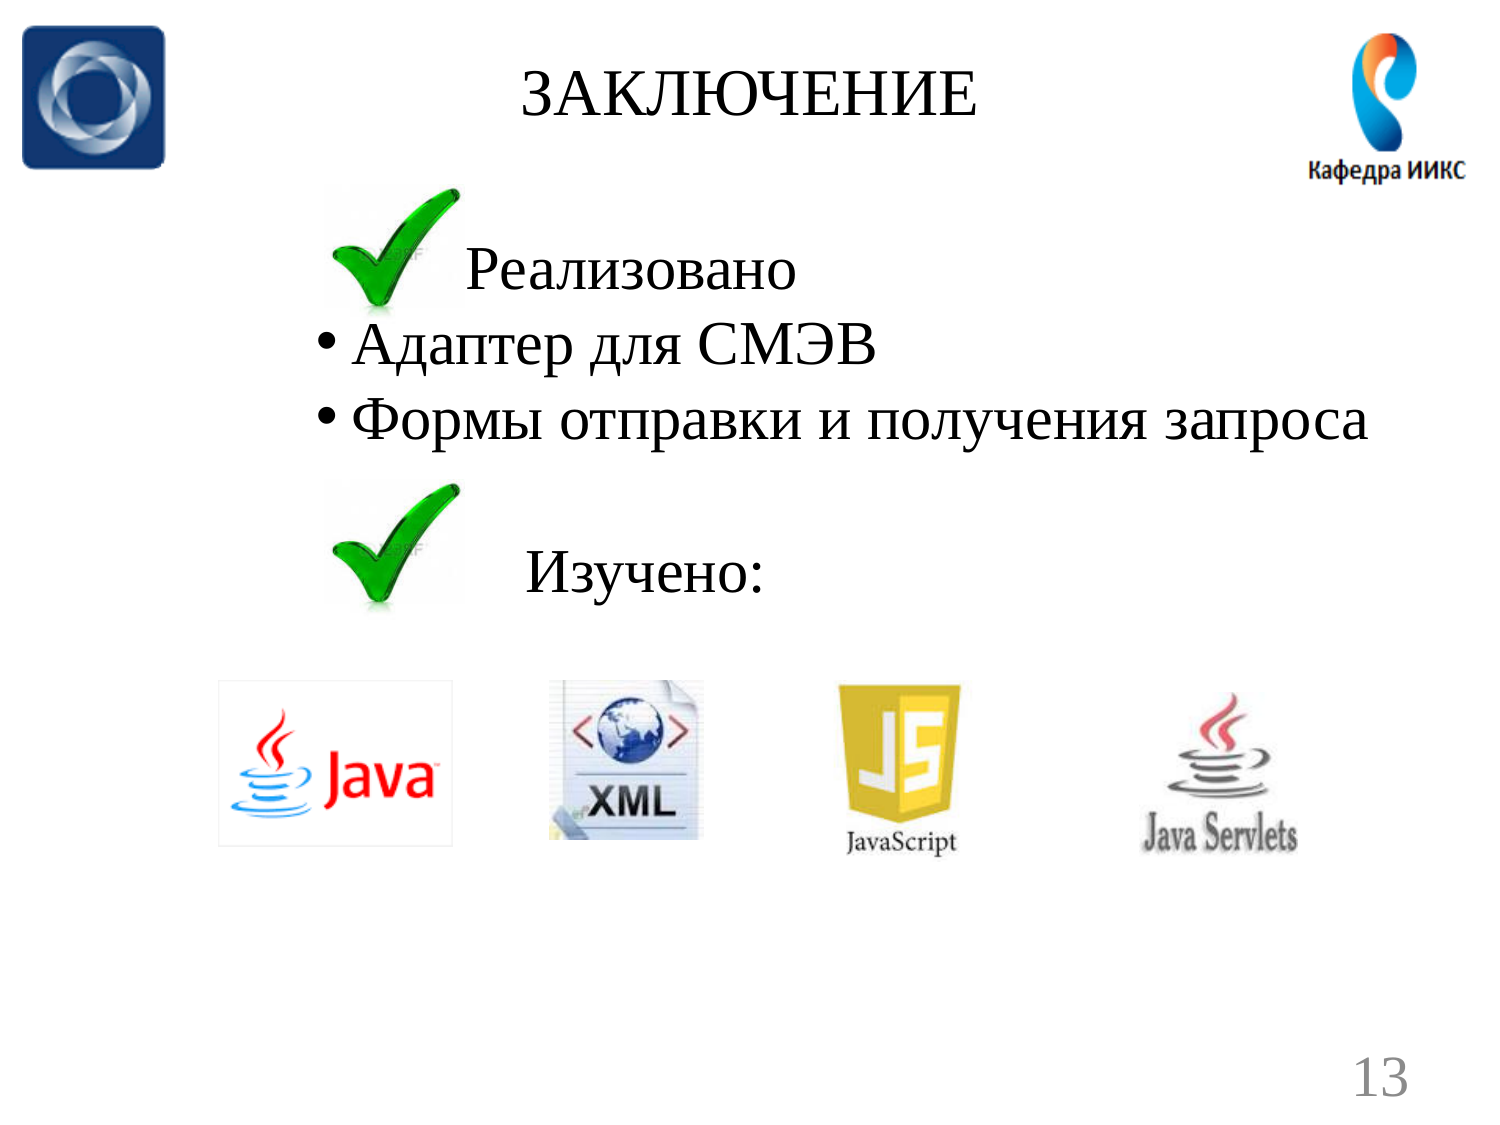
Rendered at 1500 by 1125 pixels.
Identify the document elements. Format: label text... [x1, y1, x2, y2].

picture [324, 184, 465, 325]
text_box Реализовано Адаптер для СМЭВ Формы отправки и получения запроса [301, 219, 1447, 460]
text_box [218, 680, 1298, 863]
picture [324, 479, 465, 620]
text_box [21, 24, 1471, 193]
slide_number 13 [1074, 1042, 1425, 1103]
list Изучено: [74, 202, 1426, 1006]
